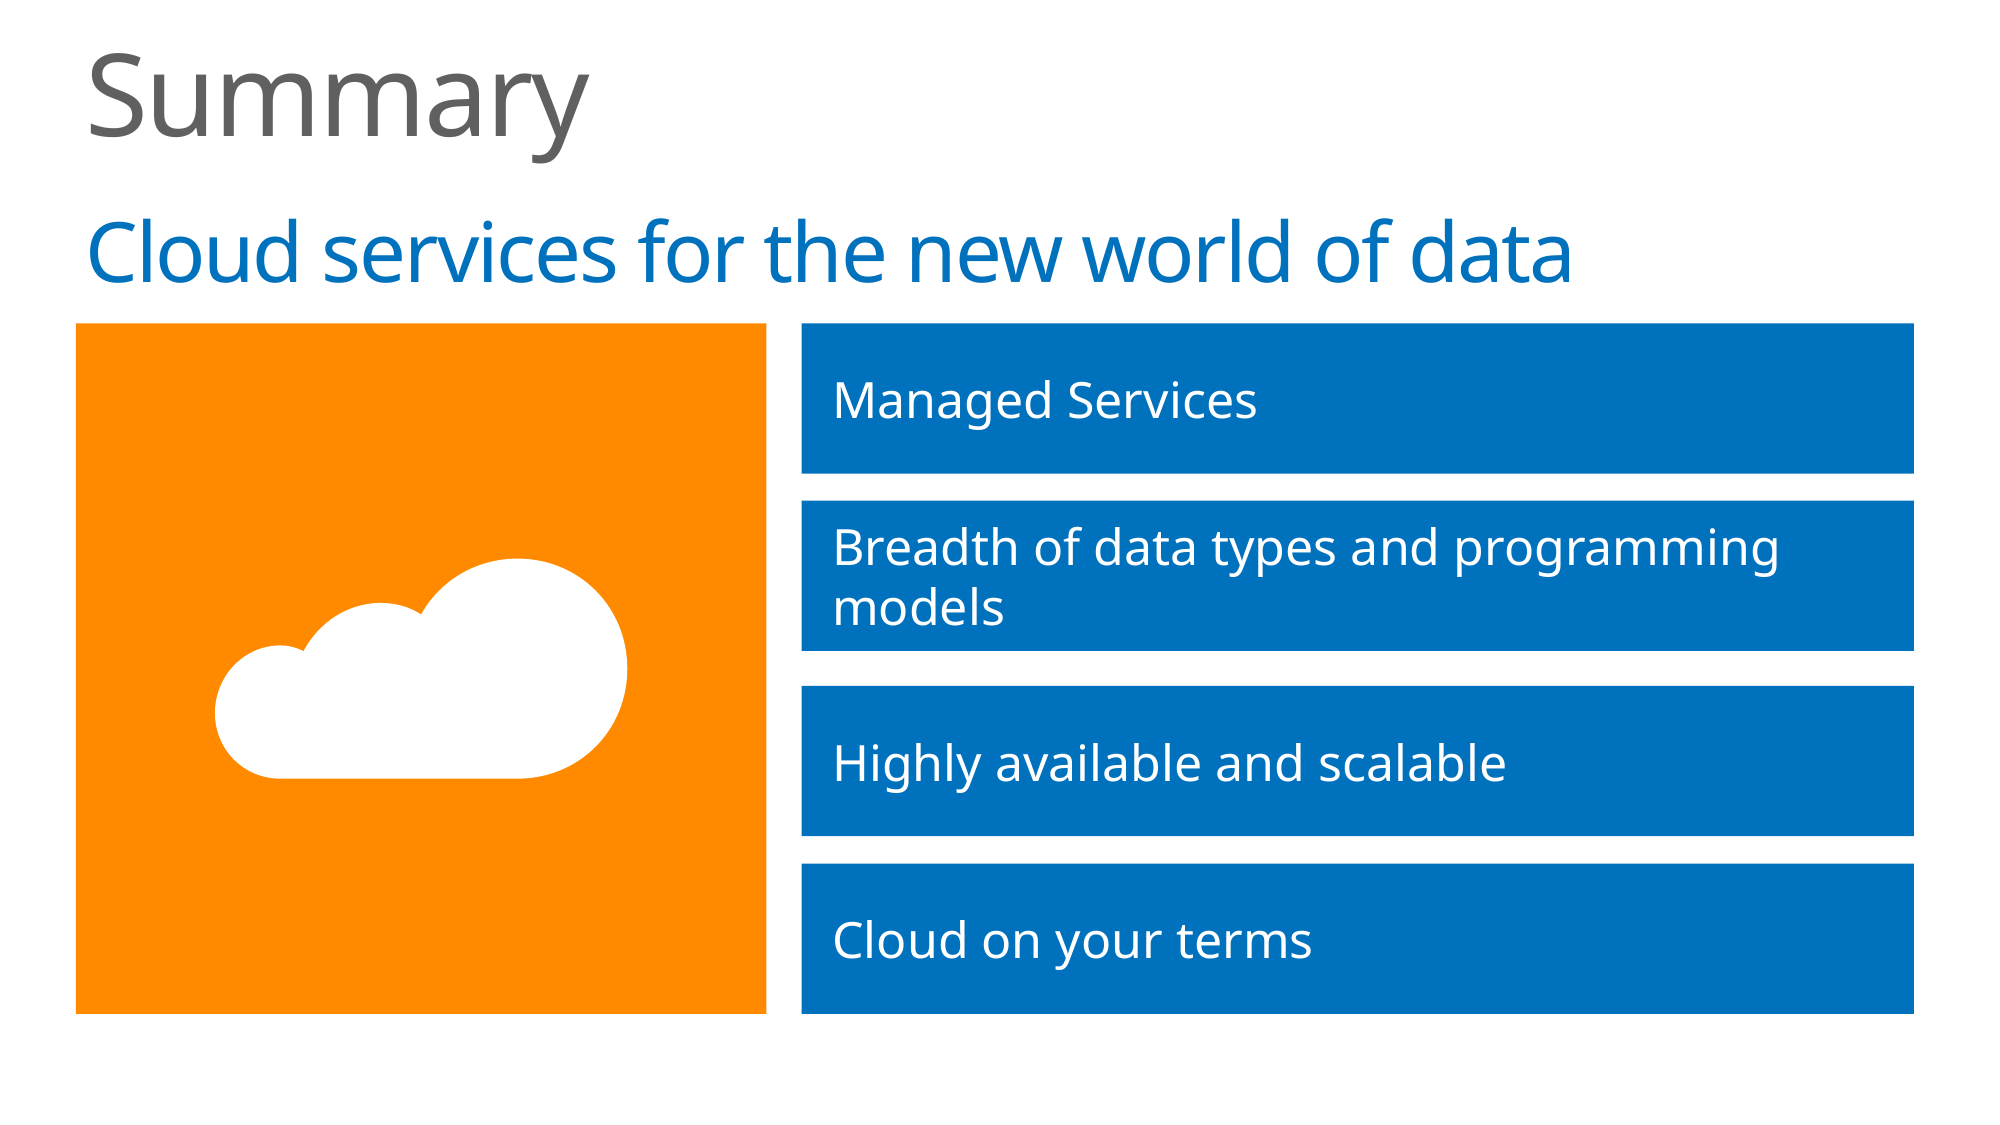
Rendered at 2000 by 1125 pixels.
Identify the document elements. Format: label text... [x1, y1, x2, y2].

list Cloud services for the new world of data [85, 210, 1914, 302]
text_box [214, 558, 628, 779]
text_box Cloud on your terms [801, 863, 1915, 1015]
text_box Breadth of data types and programming models [801, 500, 1915, 652]
title Summary [85, 37, 1914, 162]
text_box Highly available and scalable [801, 685, 1915, 837]
text_box Managed Services [801, 323, 1915, 474]
text_box [75, 323, 767, 1015]
